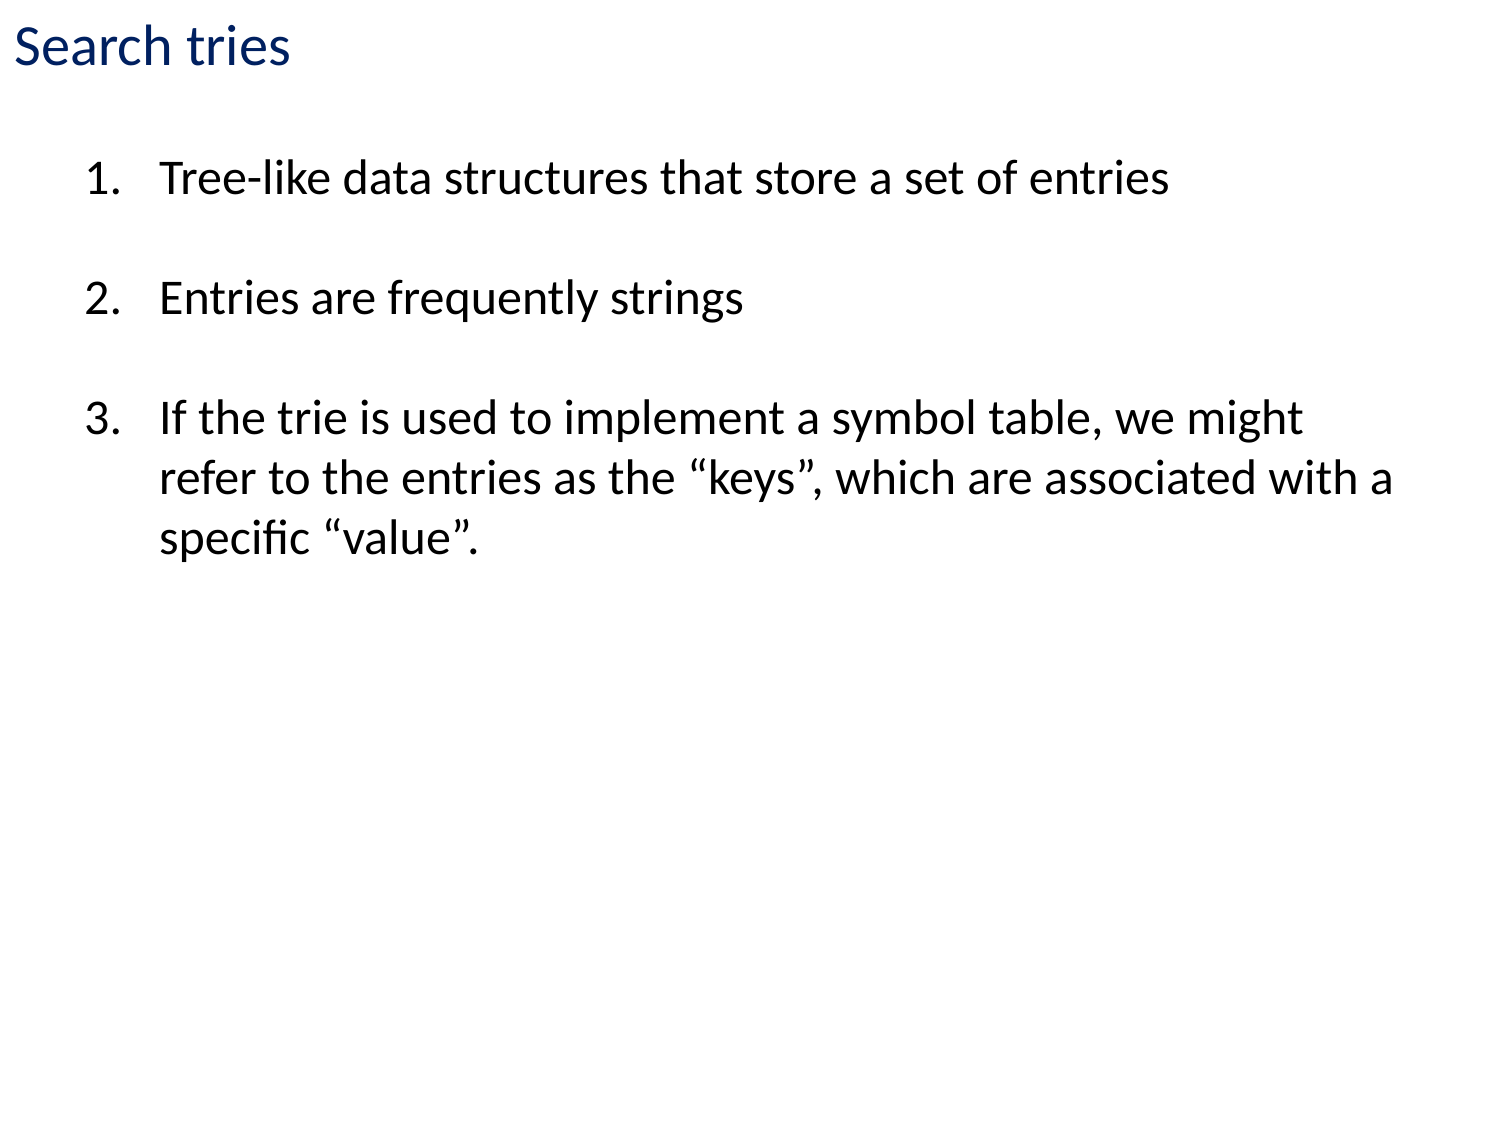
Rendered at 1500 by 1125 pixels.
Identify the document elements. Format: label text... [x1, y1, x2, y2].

text_box Search tries [0, 0, 1335, 85]
text_box Tree-like data structures that store a set of entries Entries are frequently strings If the trie is used to implement a symbol table, we might refer to the entries as the “keys”, which are associated with a specific “value”. [69, 137, 1415, 873]
